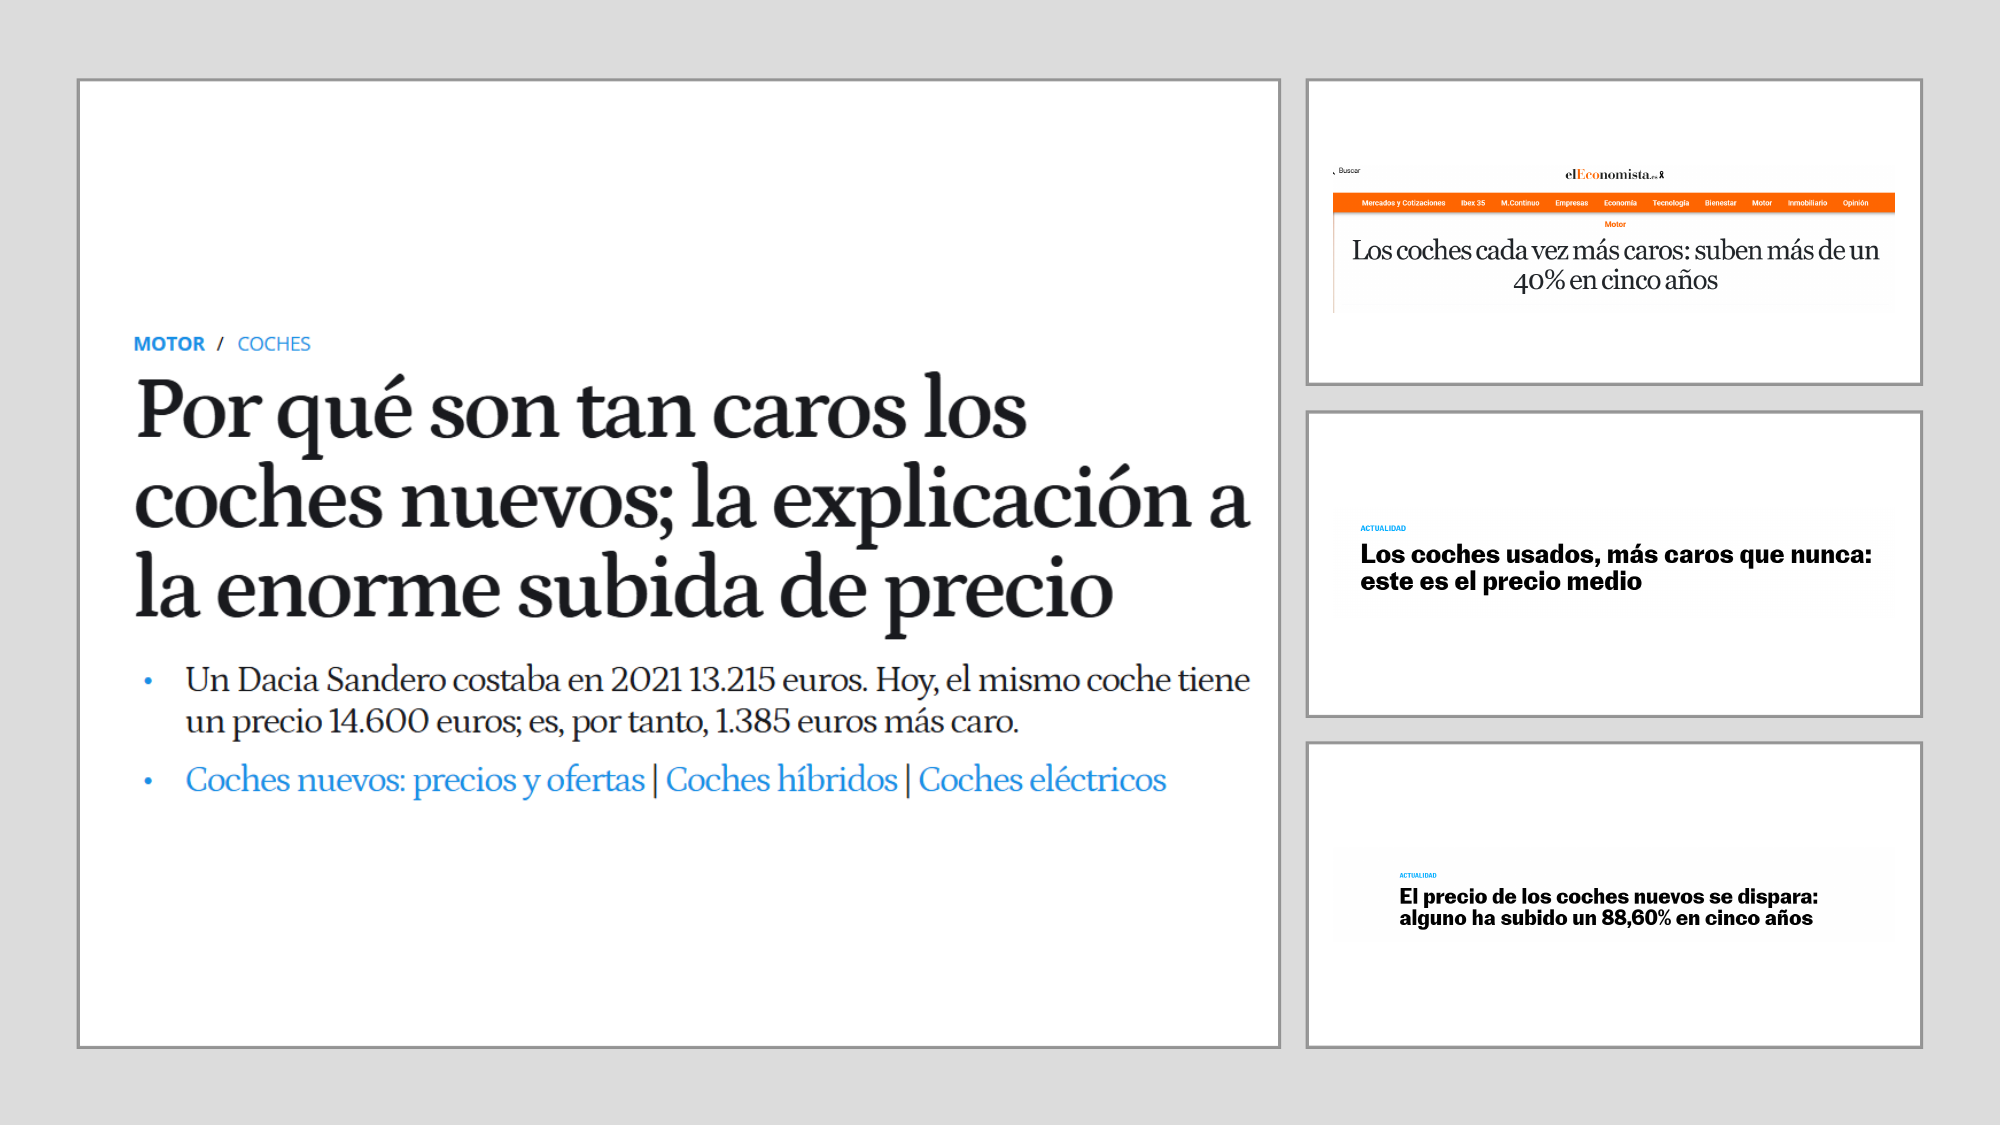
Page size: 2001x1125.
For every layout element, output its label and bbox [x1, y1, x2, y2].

text_box [77, 78, 1281, 1049]
text_box [1306, 410, 1923, 718]
picture [1333, 164, 1896, 314]
text_box [1306, 78, 1923, 386]
picture [104, 321, 1254, 806]
picture [1333, 847, 1896, 943]
text_box [0, 0, 2000, 1125]
picture [1333, 507, 1896, 618]
text_box [1306, 741, 1923, 1049]
